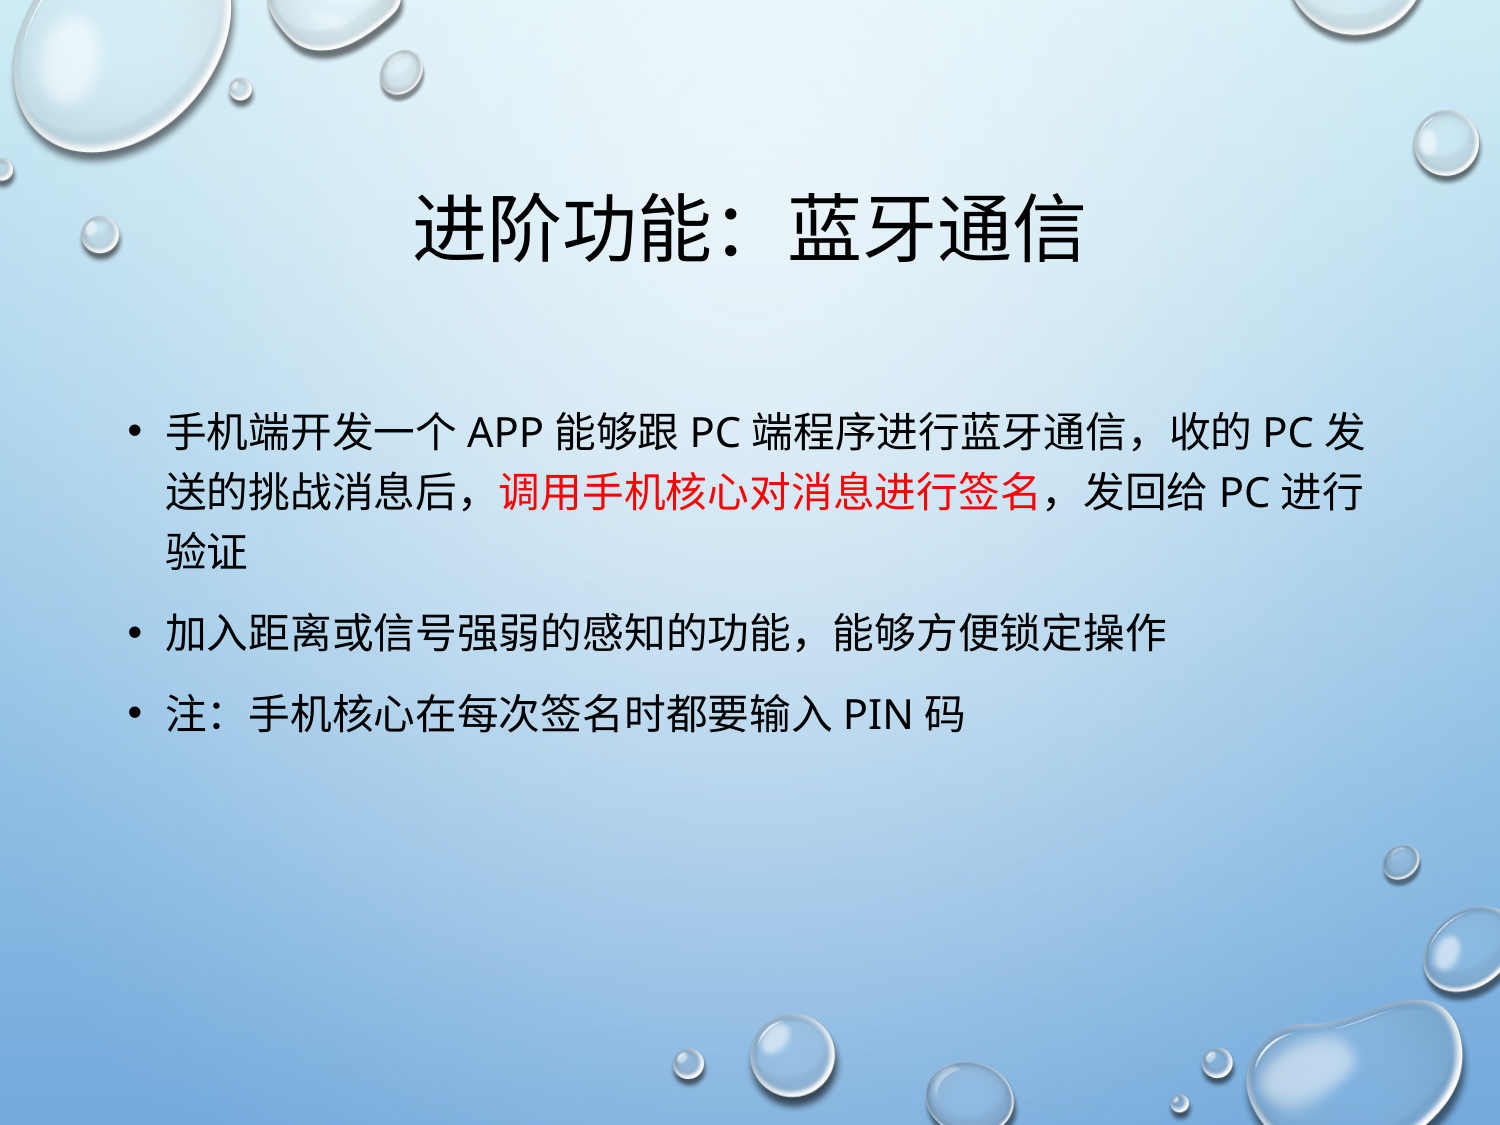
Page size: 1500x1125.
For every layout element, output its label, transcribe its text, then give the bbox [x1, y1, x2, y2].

picture [0, 0, 1500, 1125]
title 进阶功能：蓝牙通信 [112, 101, 1388, 364]
list 手机端开发一个APP能够跟PC端程序进行蓝牙通信，收的PC发送的挑战消息后，调用手机核心对消息进行签名，发回给PC进行验证 加入距离或信号强弱的感知的功能，能够方便锁定操作 注：手机核心在每次签名时都要输入PIN码 [112, 388, 1388, 950]
